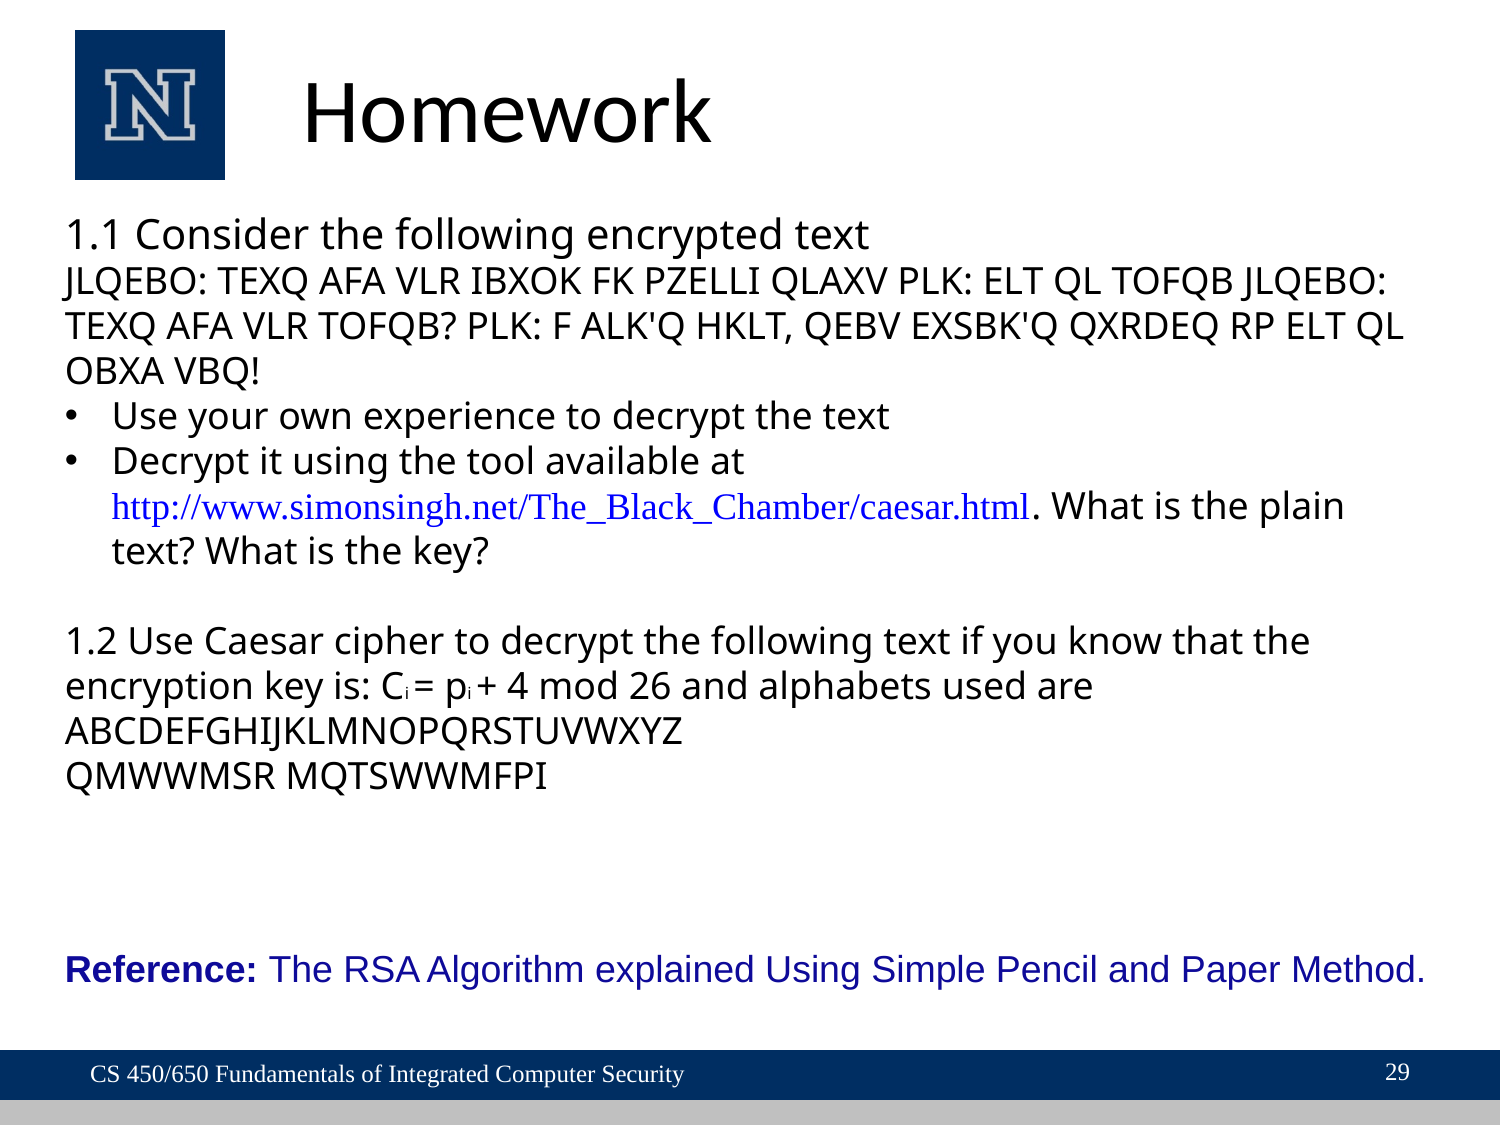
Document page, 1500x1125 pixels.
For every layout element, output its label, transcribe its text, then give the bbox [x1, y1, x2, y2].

title Homework [287, 12, 1475, 200]
slide_number 29 [1074, 1040, 1425, 1100]
footer CS 450/650 Fundamentals of Integrated Computer Security [75, 1042, 988, 1103]
text_box Reference: The RSA Algorithm explained Using Simple Pencil and Paper Method. [50, 937, 1450, 998]
text_box 1.1 Consider the following encrypted text JLQEBO: TEXQ AFA VLR IBXOK FK PZELLI QLAXV PLK: ELT QL TOFQB JLQEBO: TEXQ AFA VLR TOFQB? PLK: F ALK'Q HKLT, QEBV EXSBK'Q QXRDEQ RP ELT QL OBXA VBQ! Use your own experience to decrypt the text Decrypt it using the tool available at http://www.simonsingh.net/The_Black_Chamber/caesar.html. What is the plain text? What is the key? 1.2 Use Caesar cipher to decrypt the following text if you know that the encryption key is: Ci = pi + 4 mod 26 and alphabets used are ABCDEFGHIJKLMNOPQRSTUVWXYZ QMWWMSR MQTSWWMFPI [50, 200, 1450, 805]
picture [75, 30, 225, 180]
